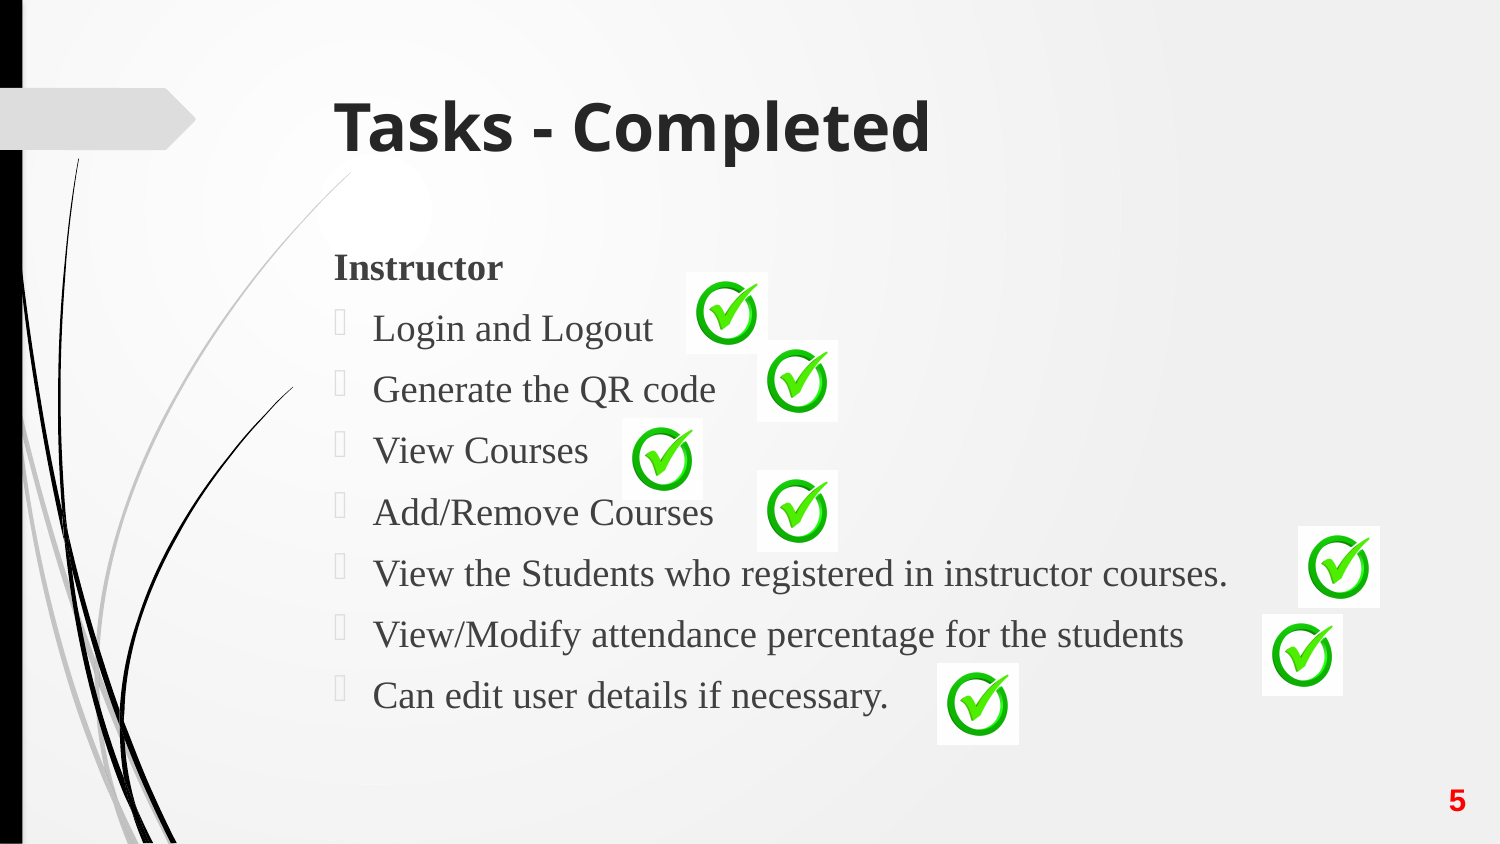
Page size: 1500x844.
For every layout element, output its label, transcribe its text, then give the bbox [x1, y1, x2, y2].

list Instructor Login and Logout Generate the QR code View Courses Add/Remove Courses View the Students who registered in instructor courses. View/Modify attendance percentage for the students Can edit user details if necessary. [318, 234, 1416, 728]
picture [1262, 614, 1344, 696]
picture [621, 418, 703, 500]
picture [757, 470, 839, 552]
slide_number 5 [1385, 776, 1482, 822]
picture [686, 271, 839, 422]
picture [937, 662, 1019, 745]
picture [1298, 526, 1380, 608]
title Tasks - Completed [319, 76, 1416, 234]
